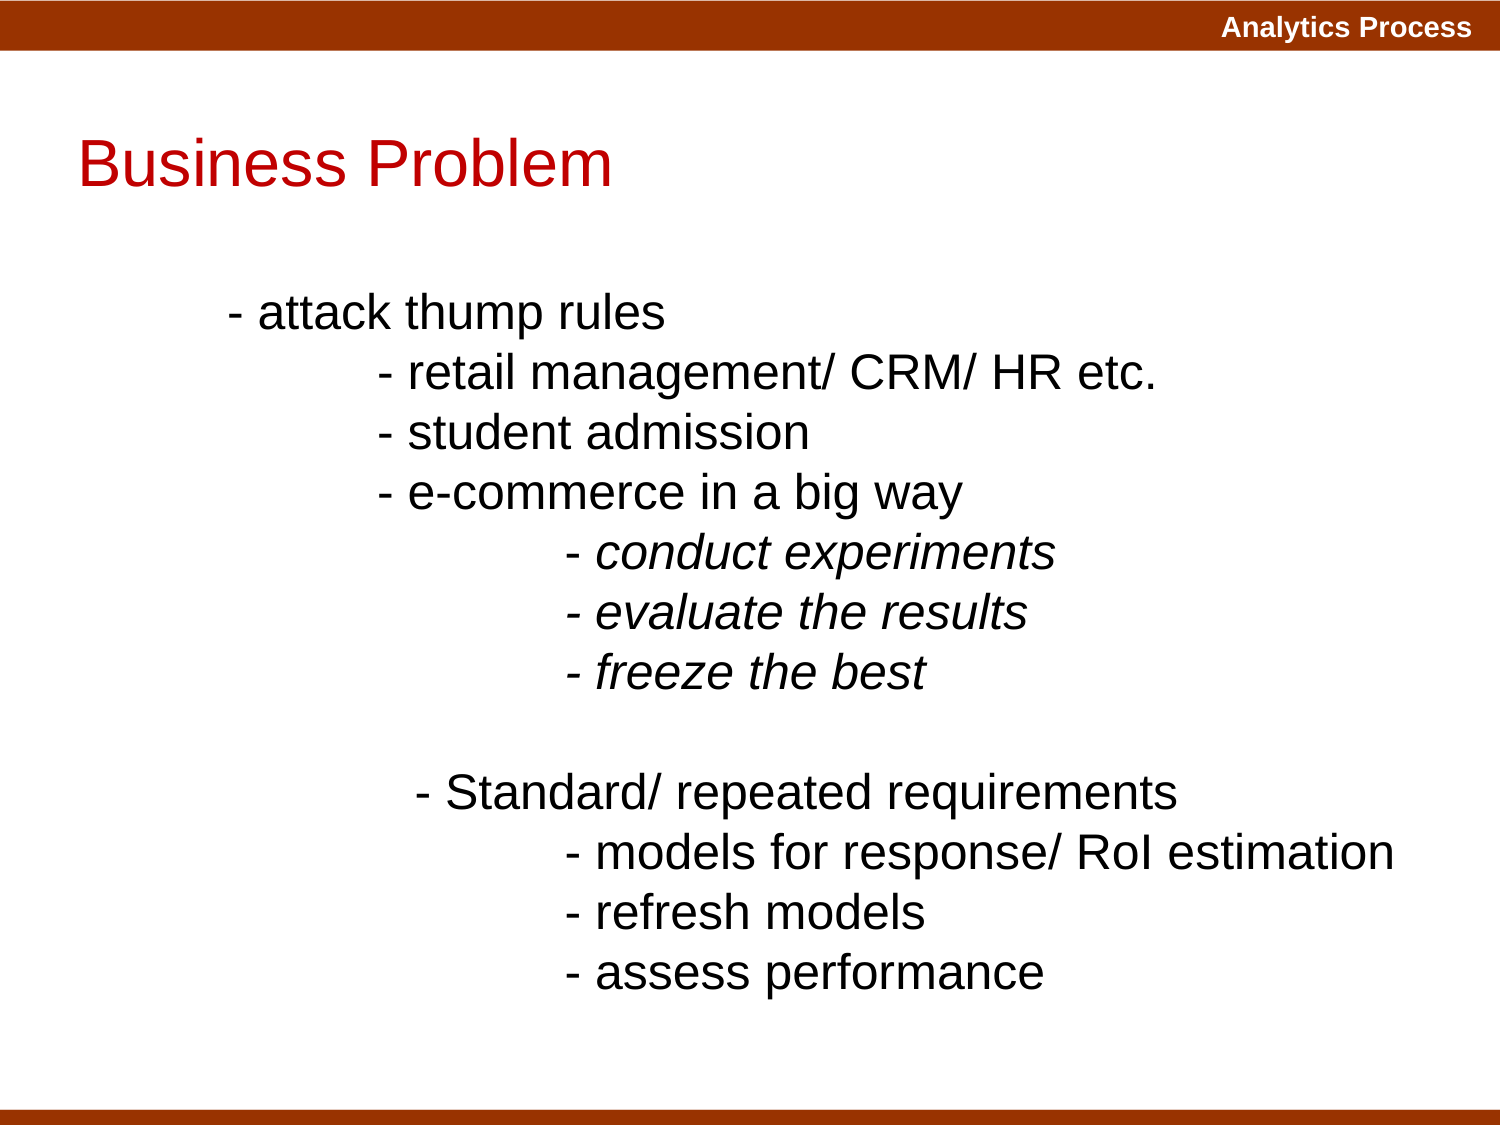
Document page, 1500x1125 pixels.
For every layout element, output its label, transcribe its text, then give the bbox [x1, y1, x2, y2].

text_box Business Problem - attack thump rules - retail management/ CRM/ HR etc. - student admission - e-commerce in a big way - conduct experiments - evaluate the results - freeze the best - Standard/ repeated requirements - models for response/ RoI estimation - refresh models - assess performance [62, 112, 1413, 1068]
